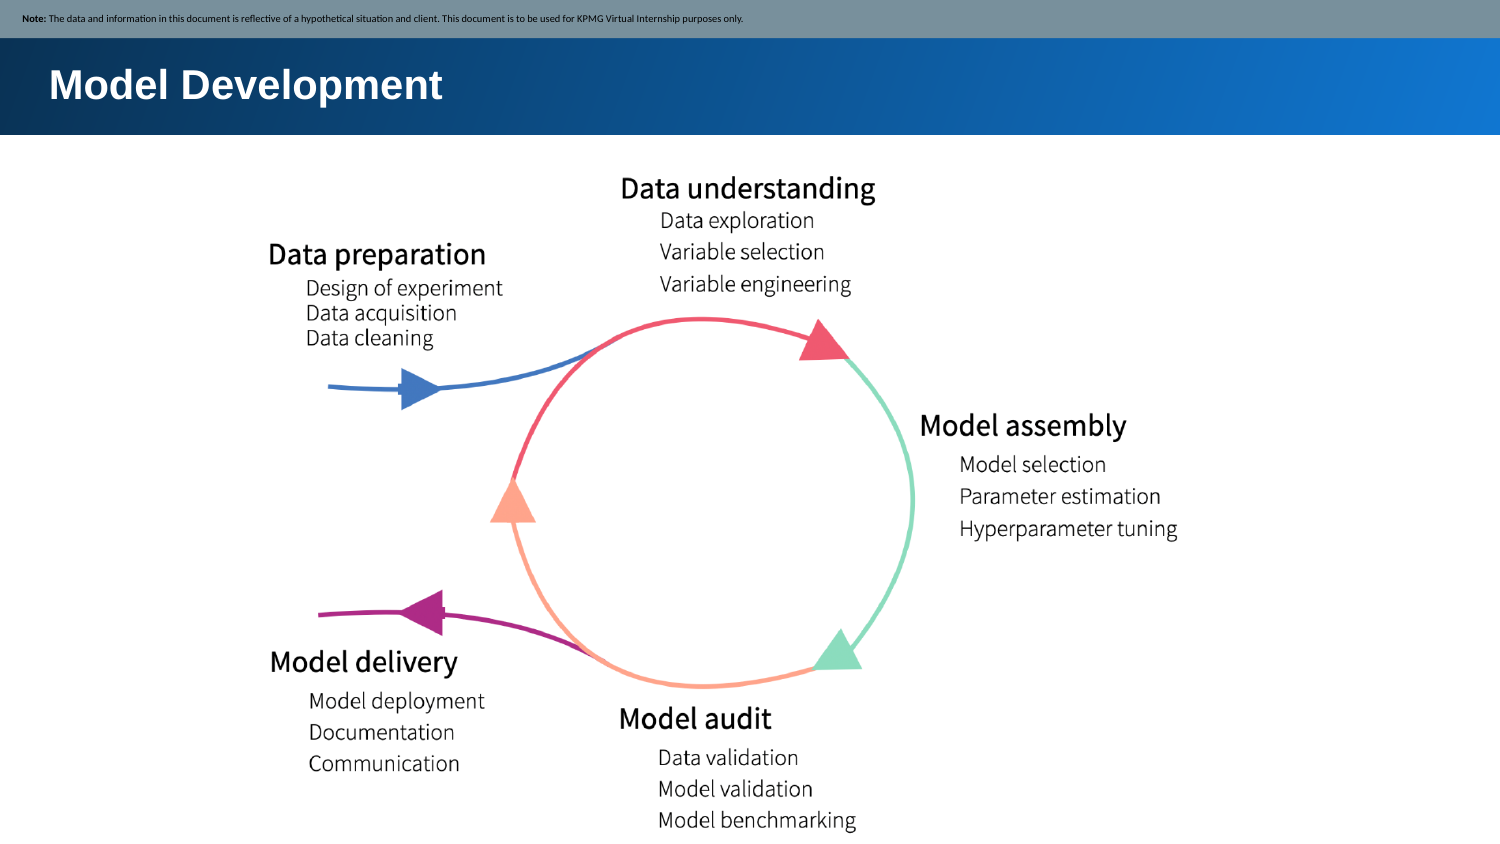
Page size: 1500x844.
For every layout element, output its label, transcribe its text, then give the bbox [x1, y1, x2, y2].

picture [227, 138, 1201, 844]
text_box [0, 39, 1500, 135]
text_box Model Development [33, 43, 1439, 124]
text_box Note: The data and information in this document is reflective of a hypothetical situation and client. This document is to be used for KPMG Virtual Internship purposes only. [0, 0, 1500, 39]
